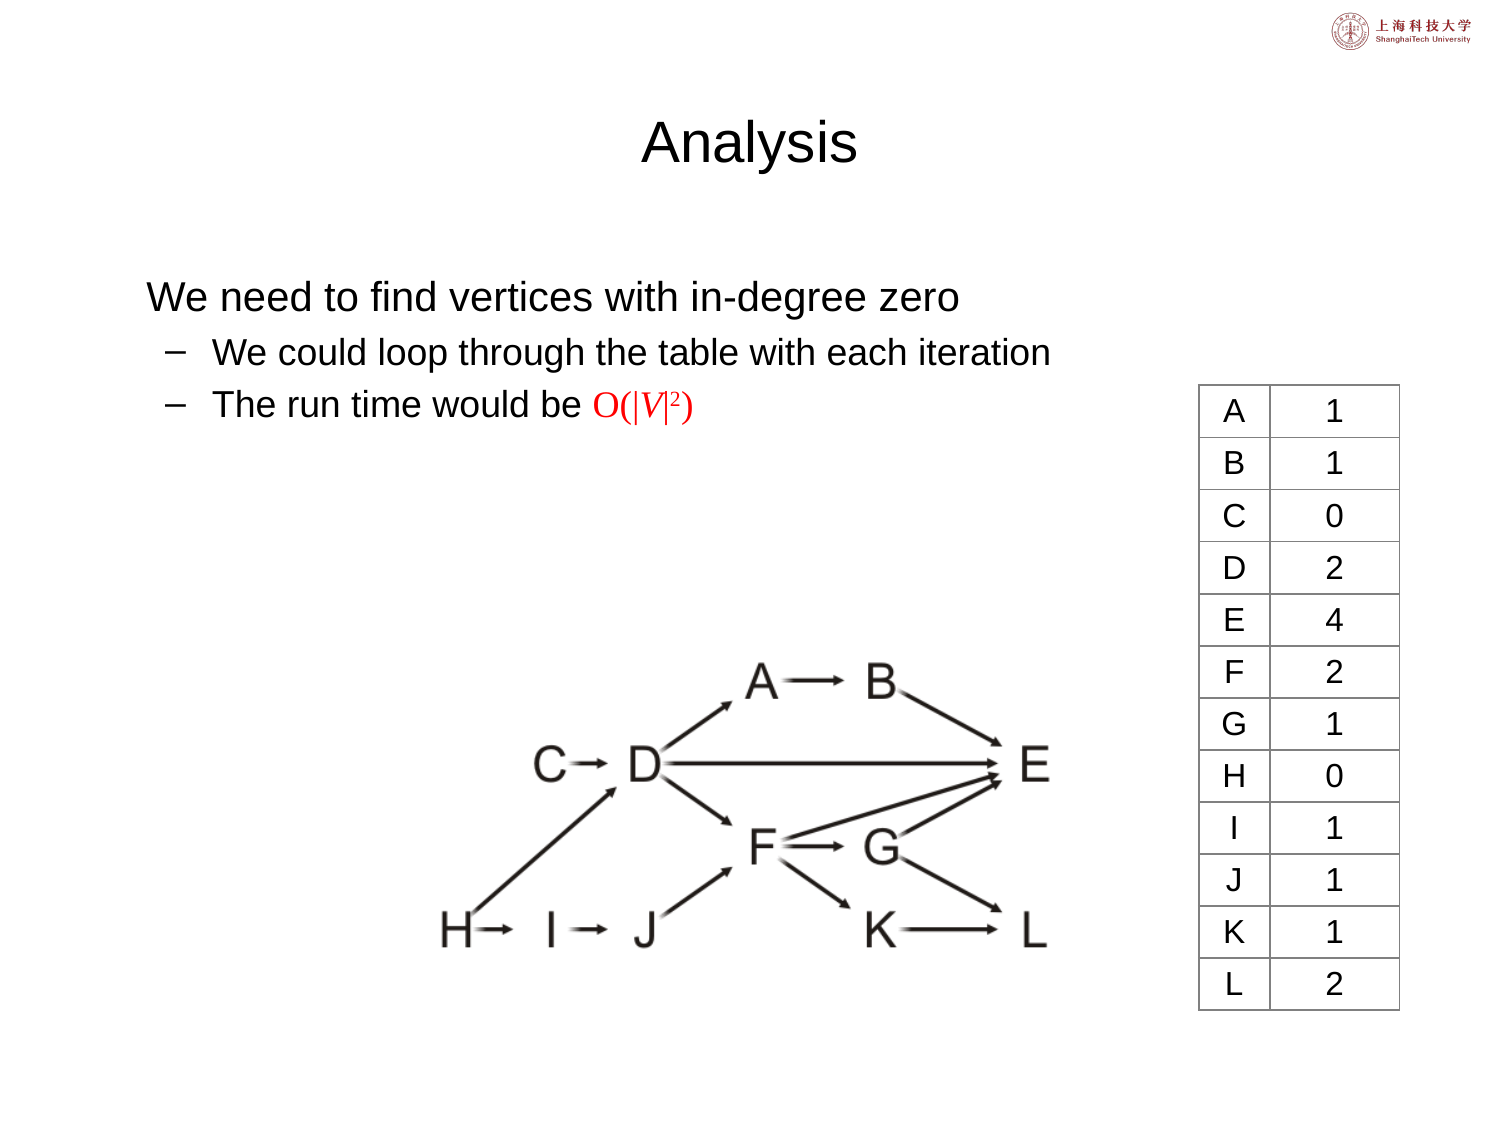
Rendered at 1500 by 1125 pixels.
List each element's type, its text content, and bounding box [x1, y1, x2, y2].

table_header 1 [1271, 386, 1399, 437]
table_cell 4 [1271, 595, 1399, 645]
table_cell I [1200, 803, 1269, 853]
table_cell 1 [1271, 855, 1399, 905]
table_cell B [1200, 438, 1269, 489]
table_cell C [1200, 490, 1269, 541]
table_cell 1 [1271, 699, 1399, 749]
table_cell J [1200, 855, 1269, 905]
table_cell E [1200, 595, 1269, 645]
table_cell 2 [1271, 542, 1399, 593]
title Analysis [74, 44, 1426, 233]
table_cell 0 [1271, 751, 1399, 801]
table_cell F [1200, 647, 1269, 697]
table_cell 2 [1271, 647, 1399, 697]
table_cell 1 [1271, 907, 1399, 957]
table_header A [1200, 386, 1269, 437]
picture [418, 645, 1081, 965]
table_cell 1 [1271, 438, 1399, 489]
table_cell D [1200, 542, 1269, 593]
table_cell G [1200, 699, 1269, 749]
table_cell 0 [1271, 490, 1399, 541]
table_cell L [1200, 959, 1269, 1009]
table_cell 1 [1271, 803, 1399, 853]
table_cell H [1200, 751, 1269, 801]
list We need to find vertices with in-degree zero We could loop through the table with each iteration The run time would be O(|V|2) [74, 262, 1223, 1006]
table_cell 2 [1271, 959, 1399, 1009]
picture [1327, 0, 1478, 109]
table_cell K [1200, 907, 1269, 957]
